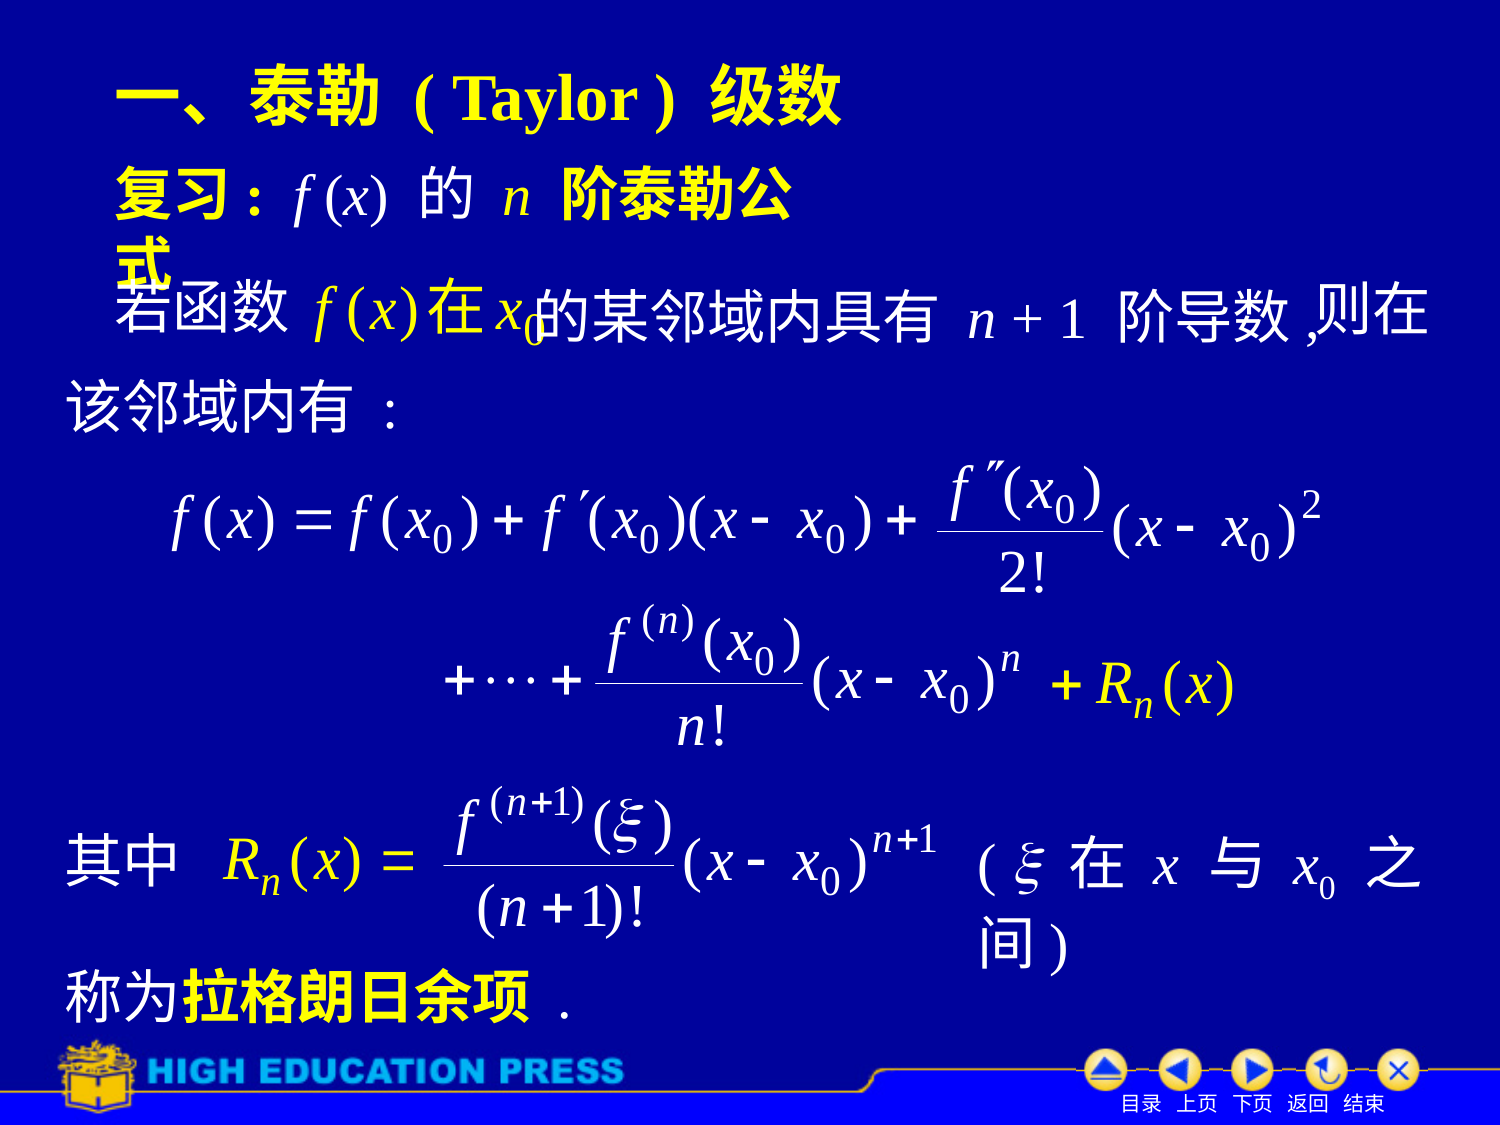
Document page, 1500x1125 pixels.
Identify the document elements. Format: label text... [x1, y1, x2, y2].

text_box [299, 272, 549, 350]
text_box 称为拉格朗日余项 . [50, 952, 625, 1038]
text_box (  在 x 与 x0 之间) [962, 818, 1463, 984]
text_box 该邻域内有 : [49, 362, 425, 448]
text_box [156, 485, 525, 559]
title 一、泰勒 ( Taylor ) 级数 [99, 50, 875, 138]
text_box 则在 [1299, 264, 1463, 350]
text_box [439, 777, 938, 945]
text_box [1045, 649, 1238, 724]
text_box 其中 [49, 817, 213, 902]
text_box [932, 455, 1326, 611]
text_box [438, 595, 1025, 763]
text_box 若函数 [99, 262, 325, 348]
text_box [218, 826, 413, 900]
text_box 的某邻域内具有 n + 1 阶导数, [544, 272, 1349, 358]
picture [0, 0, 1500, 1125]
text_box 复习: f (x) 的 n 阶泰勒公式 [99, 149, 850, 272]
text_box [527, 485, 920, 559]
